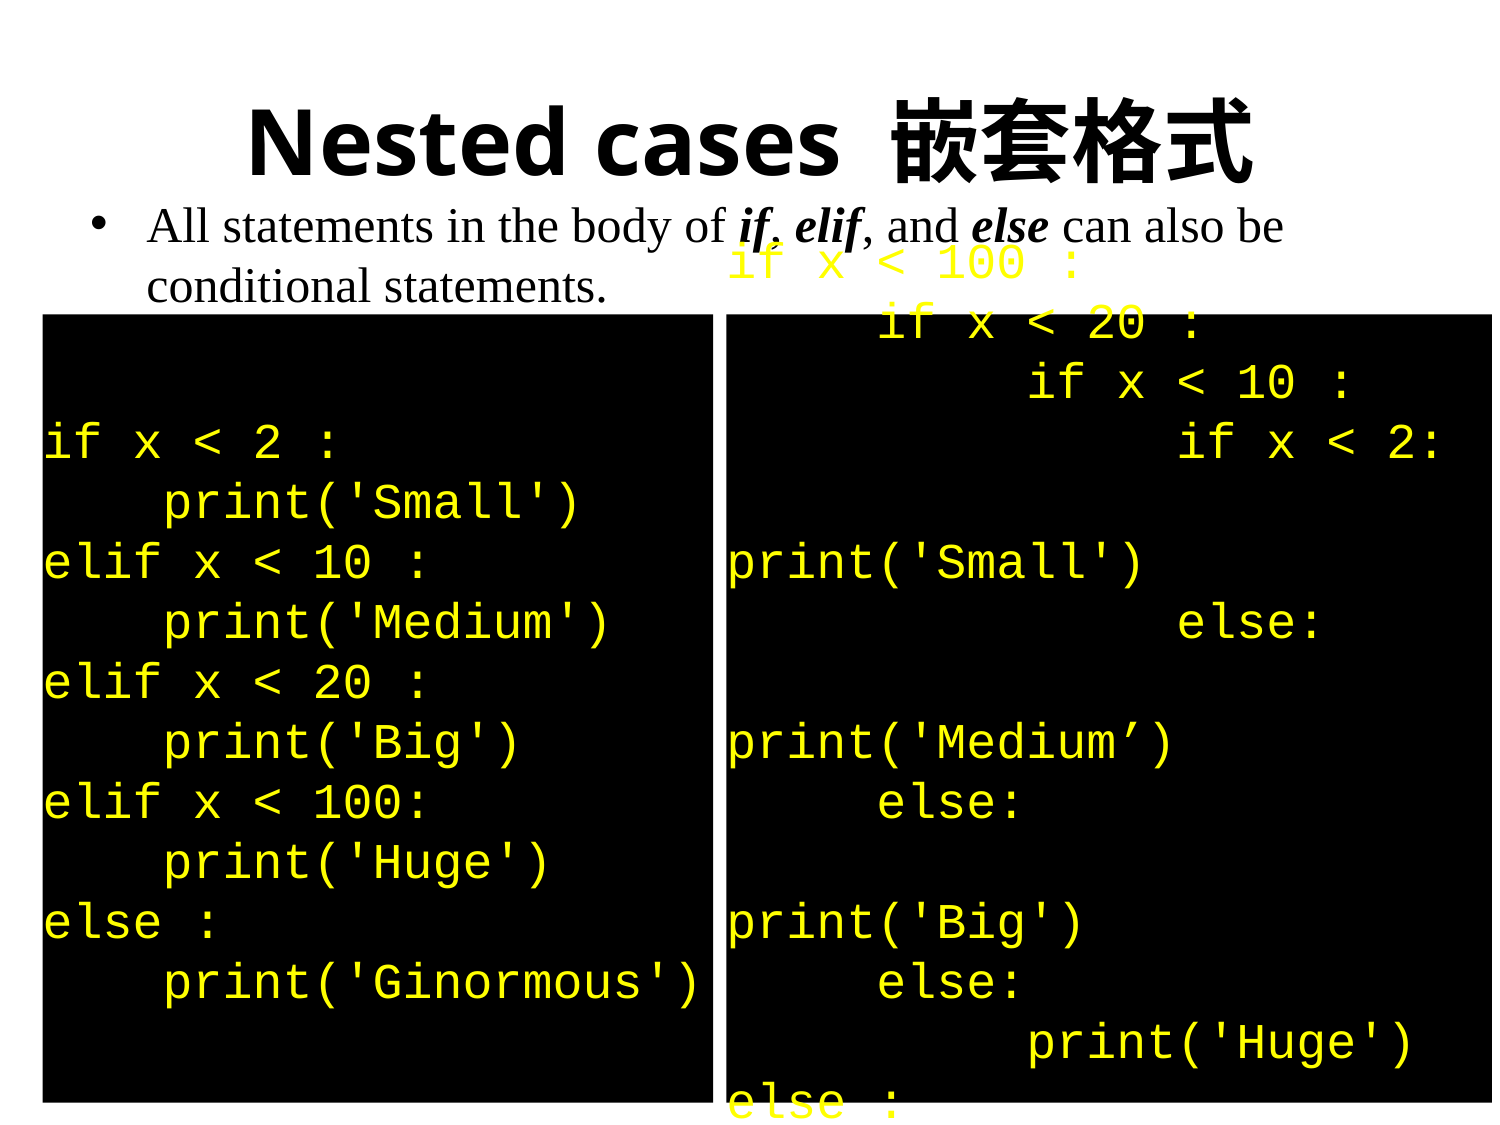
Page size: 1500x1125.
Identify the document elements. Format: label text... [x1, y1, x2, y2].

title Nested cases 嵌套格式 [75, 45, 1425, 184]
text_box if x < 2 : print('Small') elif x < 10 : print('Medium') elif x < 20 : print('Big') elif x < 100: print('Huge') else : print('Ginormous') [42, 314, 714, 1103]
list All statements in the body of if, elif, and else can also be conditional statements. [75, 184, 1425, 927]
text_box if x < 100 : if x < 20 : if x < 10 : if x < 2: print('Small') else: print('Medium’) else: print('Big') else: print('Huge') else : print('Ginormous') [726, 314, 1492, 1103]
